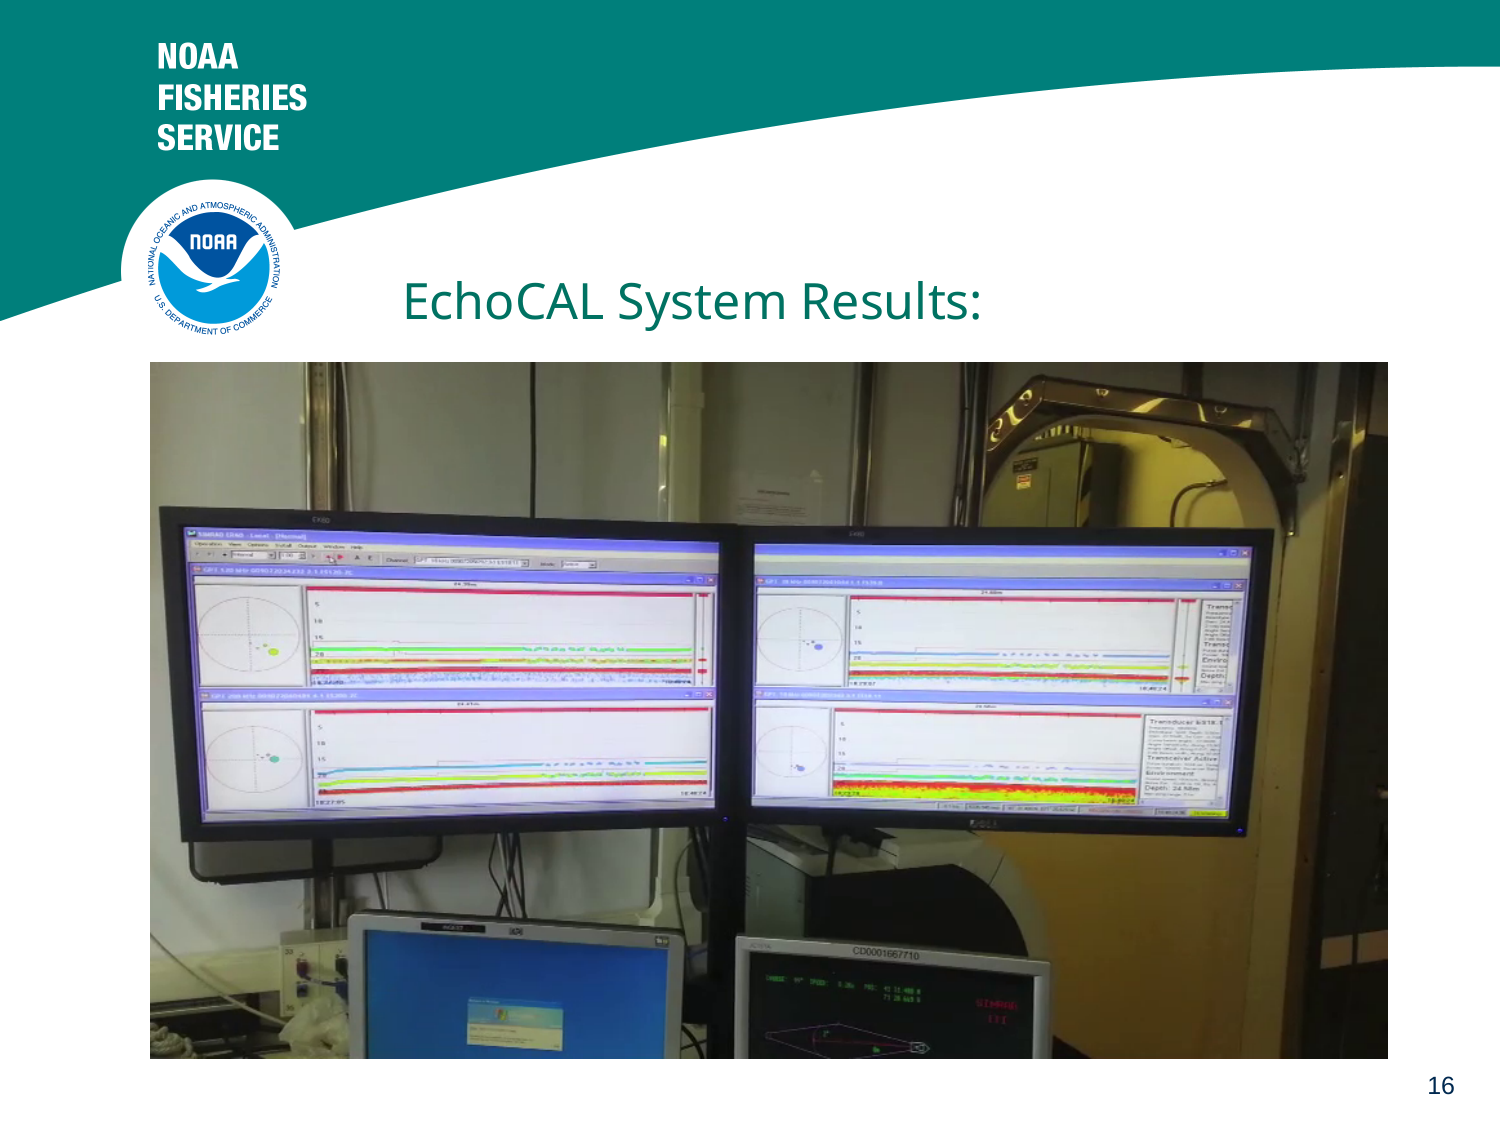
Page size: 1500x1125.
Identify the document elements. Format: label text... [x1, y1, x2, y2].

text_box EchoCAL System Results: [387, 262, 1263, 338]
picture [0, 0, 1500, 1125]
